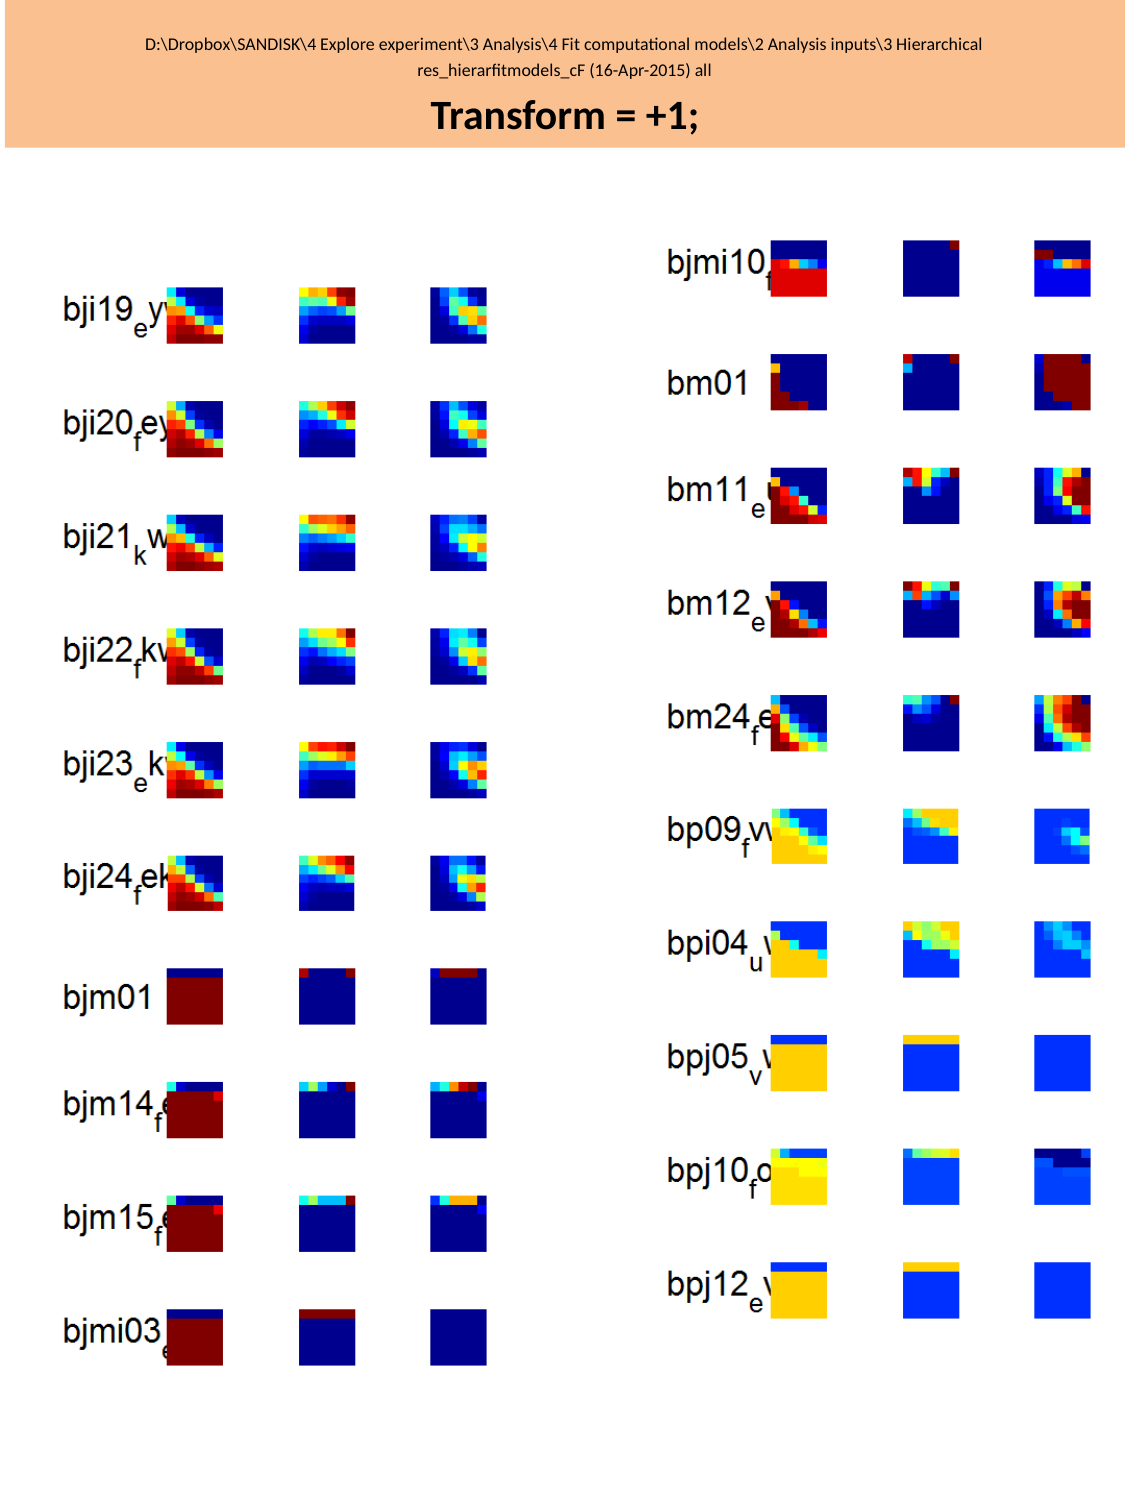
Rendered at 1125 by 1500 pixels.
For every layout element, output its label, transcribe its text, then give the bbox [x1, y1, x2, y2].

picture [0, 253, 522, 1400]
subtitle D:\Dropbox\SANDISK\4 Explore experiment\3 Analysis\4 Fit computational models\2 Analysis inputs\3 Hierarchical res_hierarfitmodels_cF (16-Apr-2015) all Transform = +1; [4, 0, 1125, 148]
picture [603, 206, 1125, 1353]
